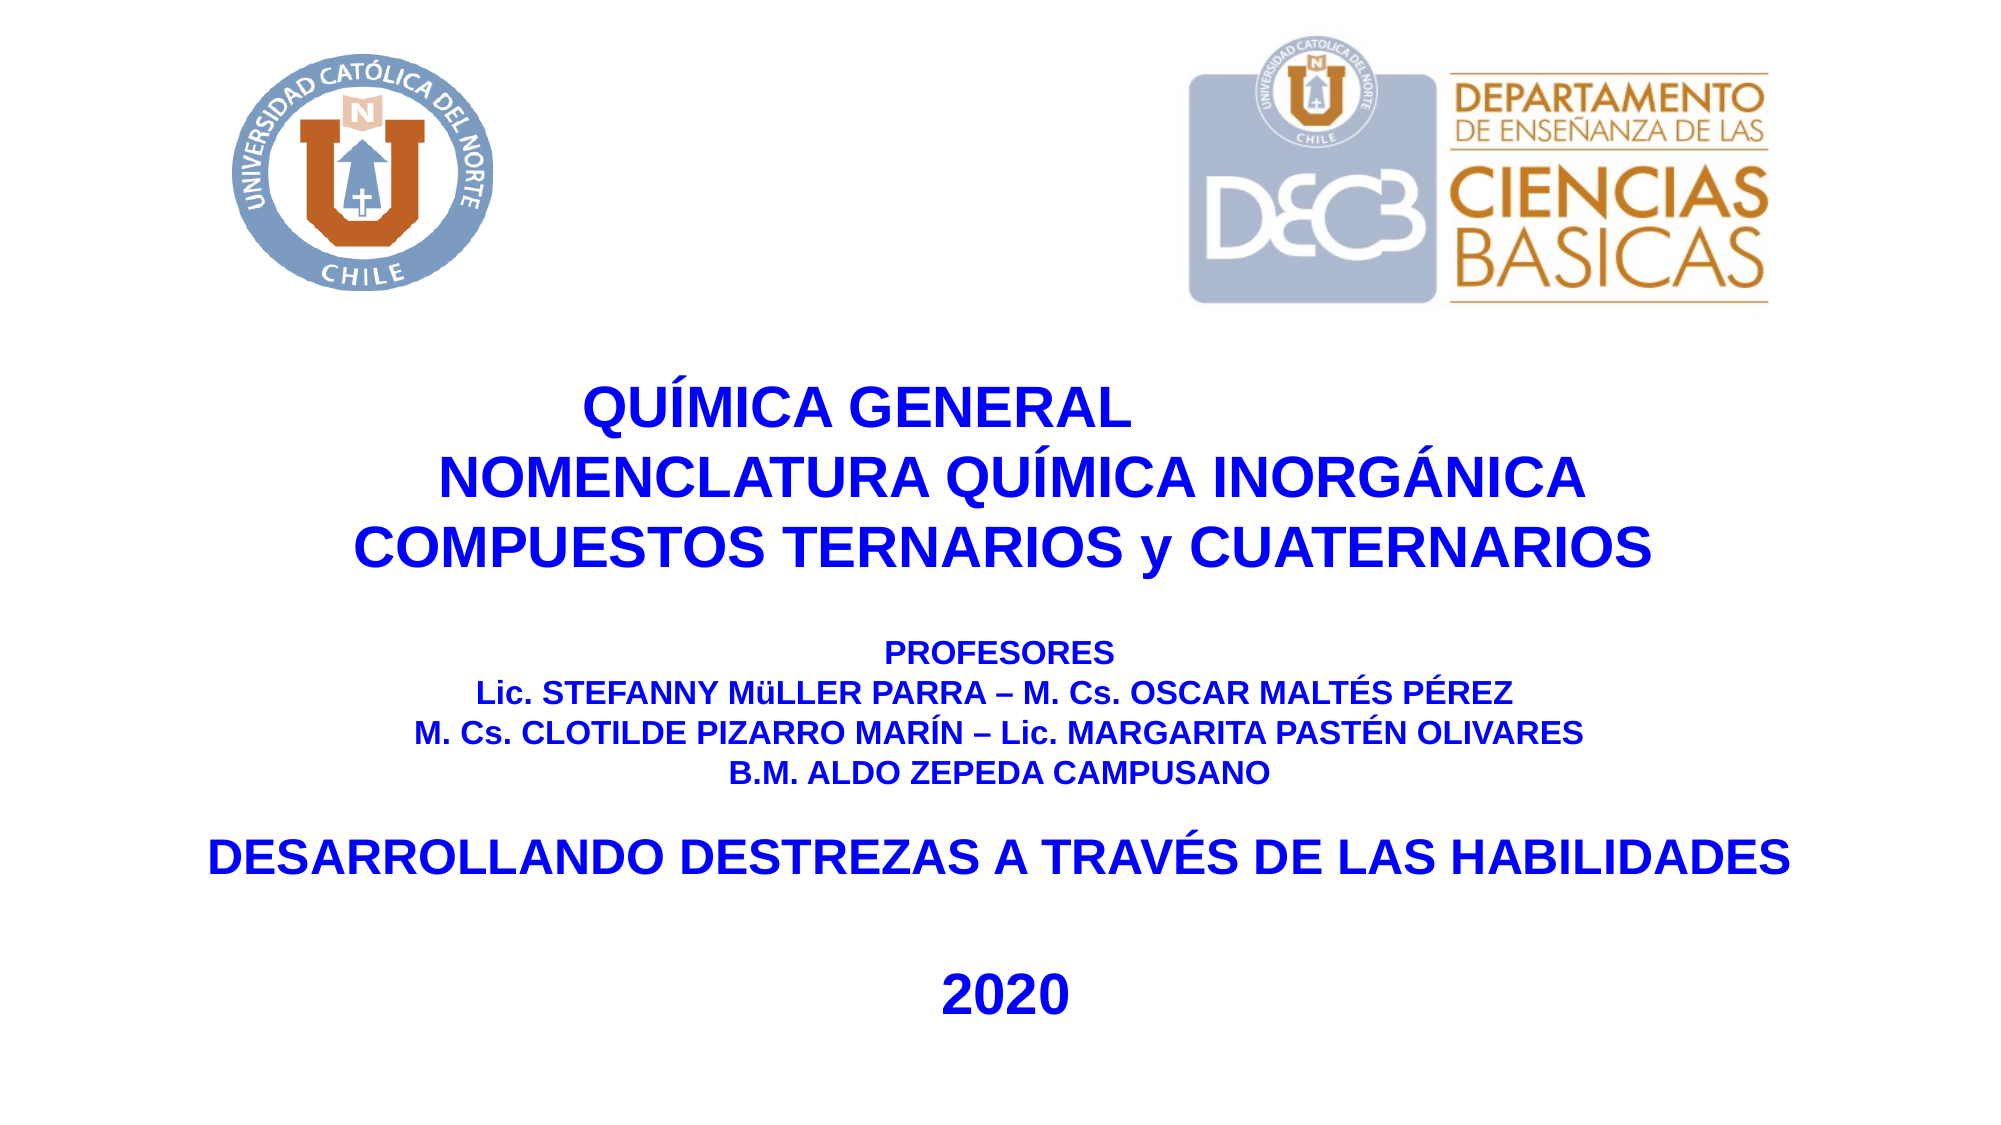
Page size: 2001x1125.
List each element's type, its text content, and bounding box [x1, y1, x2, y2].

text_box DESARROLLANDO DESTREZAS A TRAVÉS DE LAS HABILIDADES [149, 817, 1851, 893]
text_box PROFESORES Lic. STEFANNY MüLLER PARRA – M. Cs. OSCAR MALTÉS PÉREZ M. Cs. CLOTILDE PIZARRO MARÍN – Lic. MARGARITA PASTÉN OLIVARES B.M. ALDO ZEPEDA CAMPUSANO [70, 623, 1930, 799]
picture [231, 54, 493, 291]
text_box 2020 [811, 949, 1201, 1034]
picture [1176, 23, 1780, 320]
text_box QUÍMICA GENERAL NOMENCLATURA QUÍMICA INORGÁNICA COMPUESTOS TERNARIOS y CUATERNARIOS [314, 361, 1709, 587]
